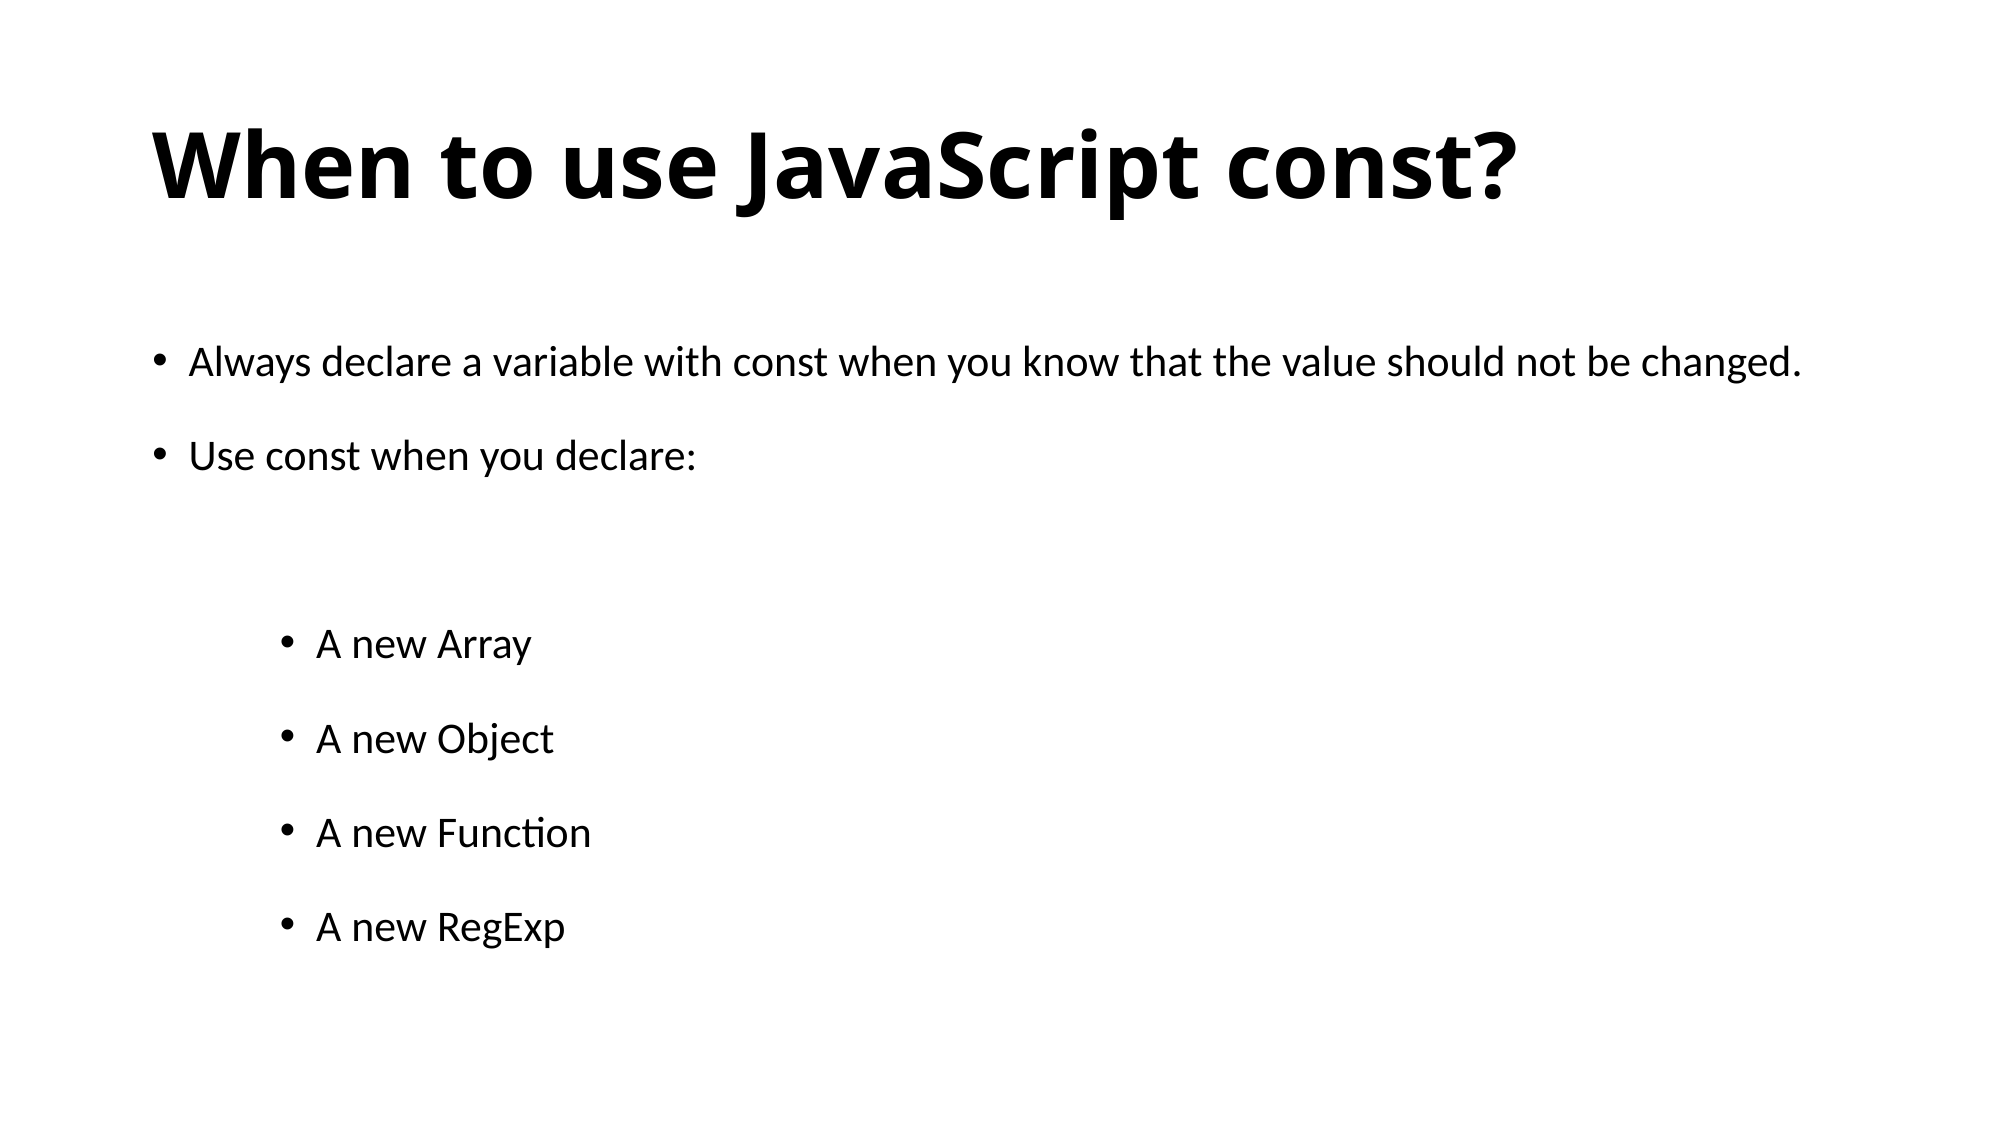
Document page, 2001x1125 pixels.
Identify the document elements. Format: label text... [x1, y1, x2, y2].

title When to use JavaScript const? [137, 59, 1863, 278]
list Always declare a variable with const when you know that the value should not be changed. Use const when you declare: A new Array A new Object A new Function A new RegExp [137, 299, 1863, 1014]
